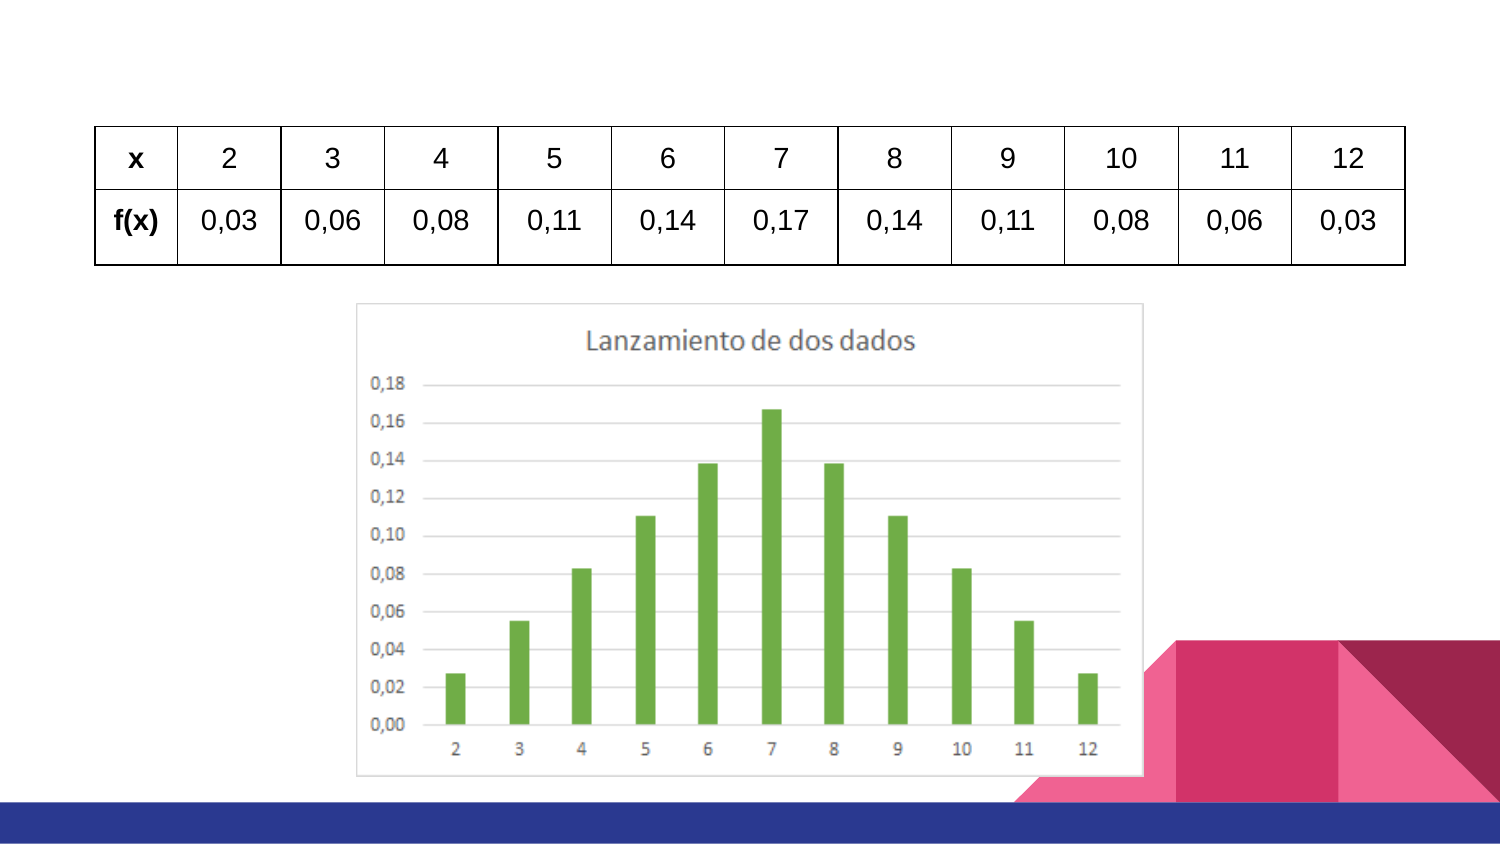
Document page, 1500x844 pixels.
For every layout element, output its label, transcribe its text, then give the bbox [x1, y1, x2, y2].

table_cell 0,11 [952, 190, 1064, 264]
table_header 11 [1179, 127, 1291, 189]
picture [356, 303, 1144, 777]
table_cell 0,08 [385, 190, 497, 264]
table_header 6 [612, 127, 724, 189]
table_cell 0,17 [725, 190, 837, 264]
table_header 2 [178, 127, 280, 189]
table_header 4 [385, 127, 497, 189]
table_header 8 [839, 127, 951, 189]
table_header x [96, 127, 177, 189]
table_header 3 [282, 127, 384, 189]
table_header 7 [725, 127, 837, 189]
table_cell 0,11 [499, 190, 611, 264]
table_header 10 [1065, 127, 1178, 189]
table_cell 0,14 [612, 190, 724, 264]
table_cell 0,06 [1179, 190, 1291, 264]
table_cell 0,06 [282, 190, 384, 264]
table_header 9 [952, 127, 1064, 189]
table_header 12 [1292, 127, 1404, 189]
table_cell 0,03 [178, 190, 280, 264]
table_cell f(x) [96, 190, 177, 264]
table_cell 0,08 [1065, 190, 1178, 264]
table_cell 0,14 [839, 190, 951, 264]
table_header 5 [499, 127, 611, 189]
table_cell 0,03 [1292, 190, 1404, 264]
